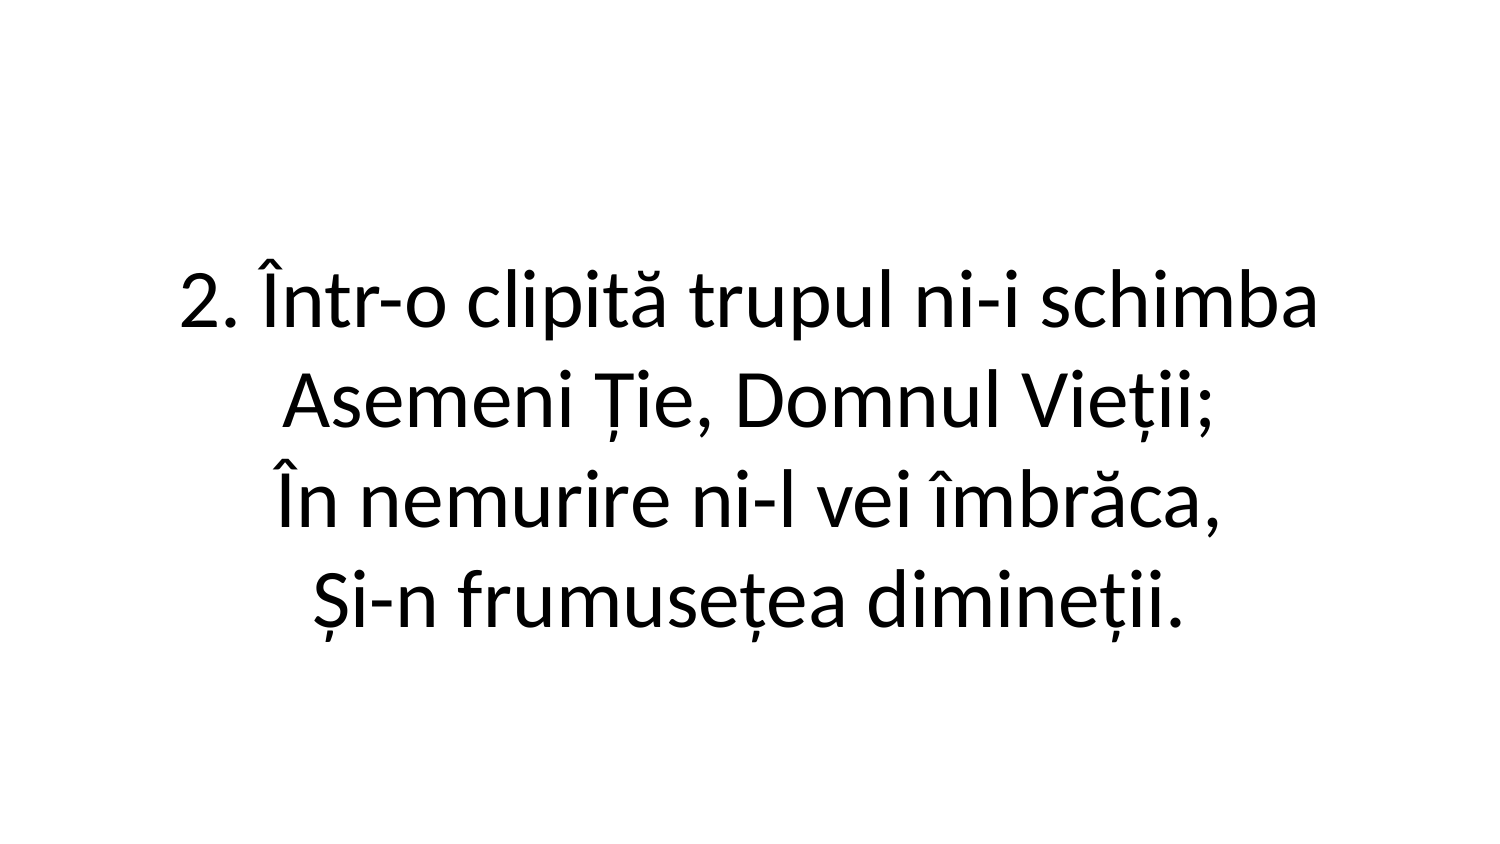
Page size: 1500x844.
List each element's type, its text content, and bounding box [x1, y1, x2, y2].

text_box 2. Într-o clipită trupul ni-i schimba Asemeni Ție, Domnul Vieții; În nemurire ni-l vei îmbrăca, Și-n frumusețea dimineții. [163, 192, 1337, 652]
